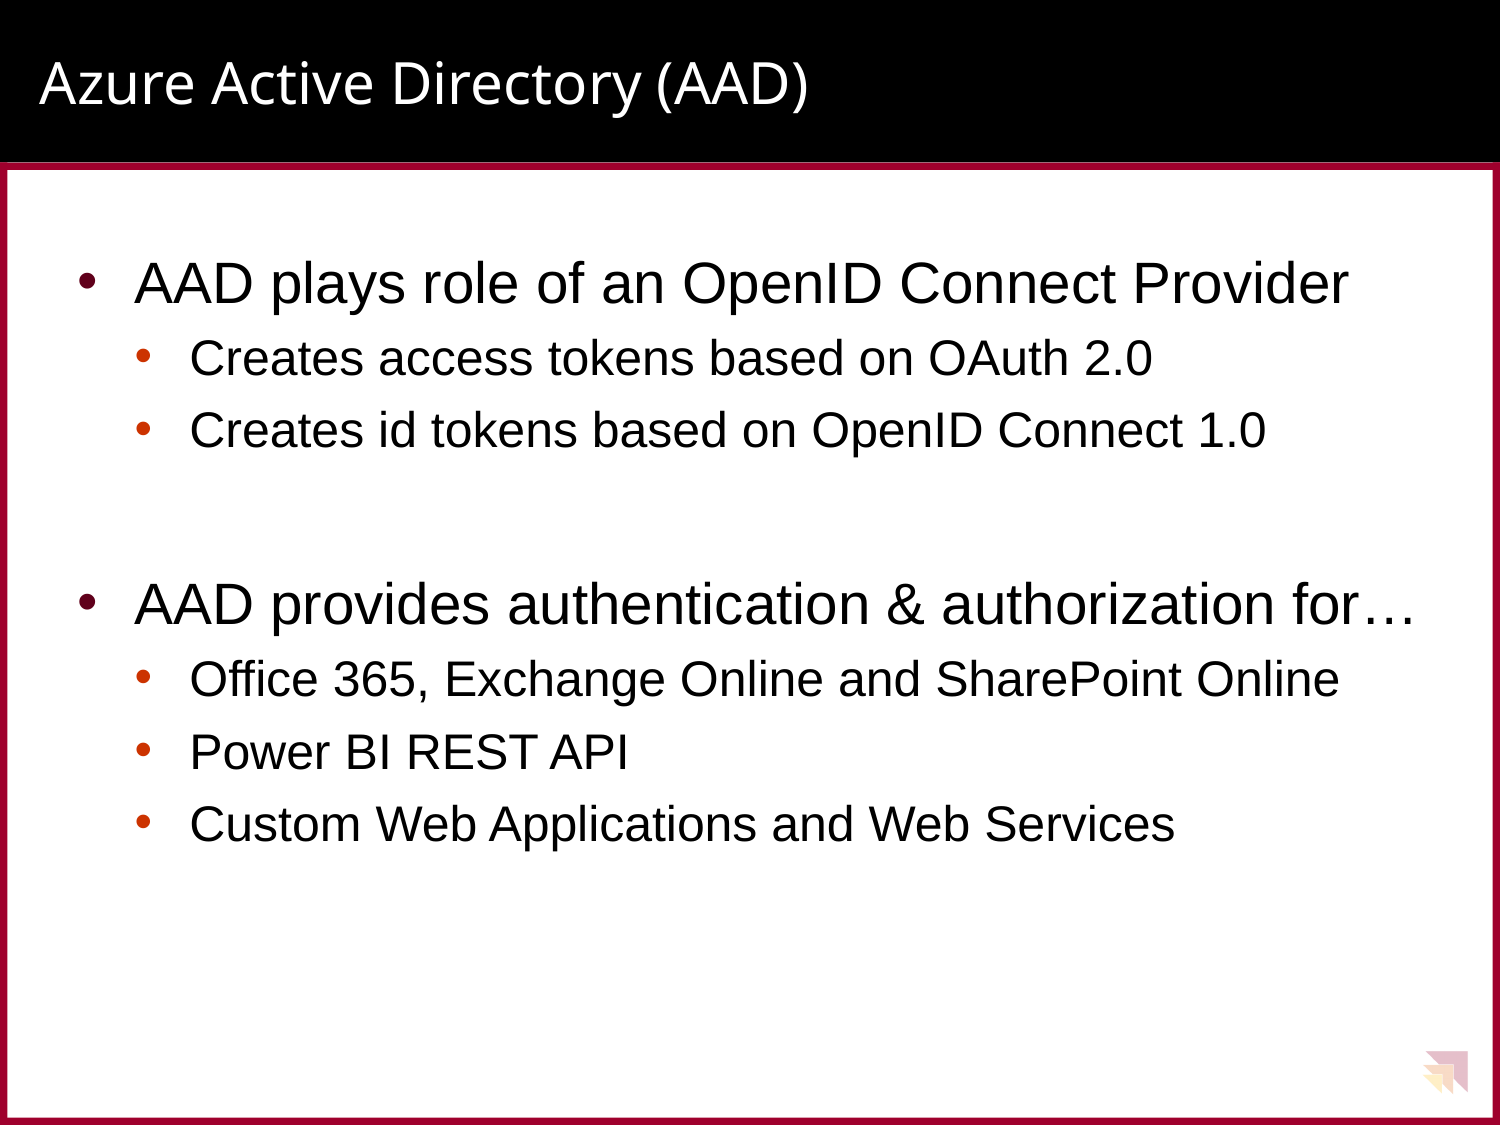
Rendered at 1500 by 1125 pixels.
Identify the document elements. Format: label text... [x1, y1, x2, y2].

title Azure Active Directory (AAD) [24, 12, 1438, 150]
list AAD plays role of an OpenID Connect Provider Creates access tokens based on OAuth 2.0 Creates id tokens based on OpenID Connect 1.0 AAD provides authentication & authorization for… Office 365, Exchange Online and SharePoint Online Power BI REST API Custom Web Applications and Web Services [62, 237, 1438, 1088]
